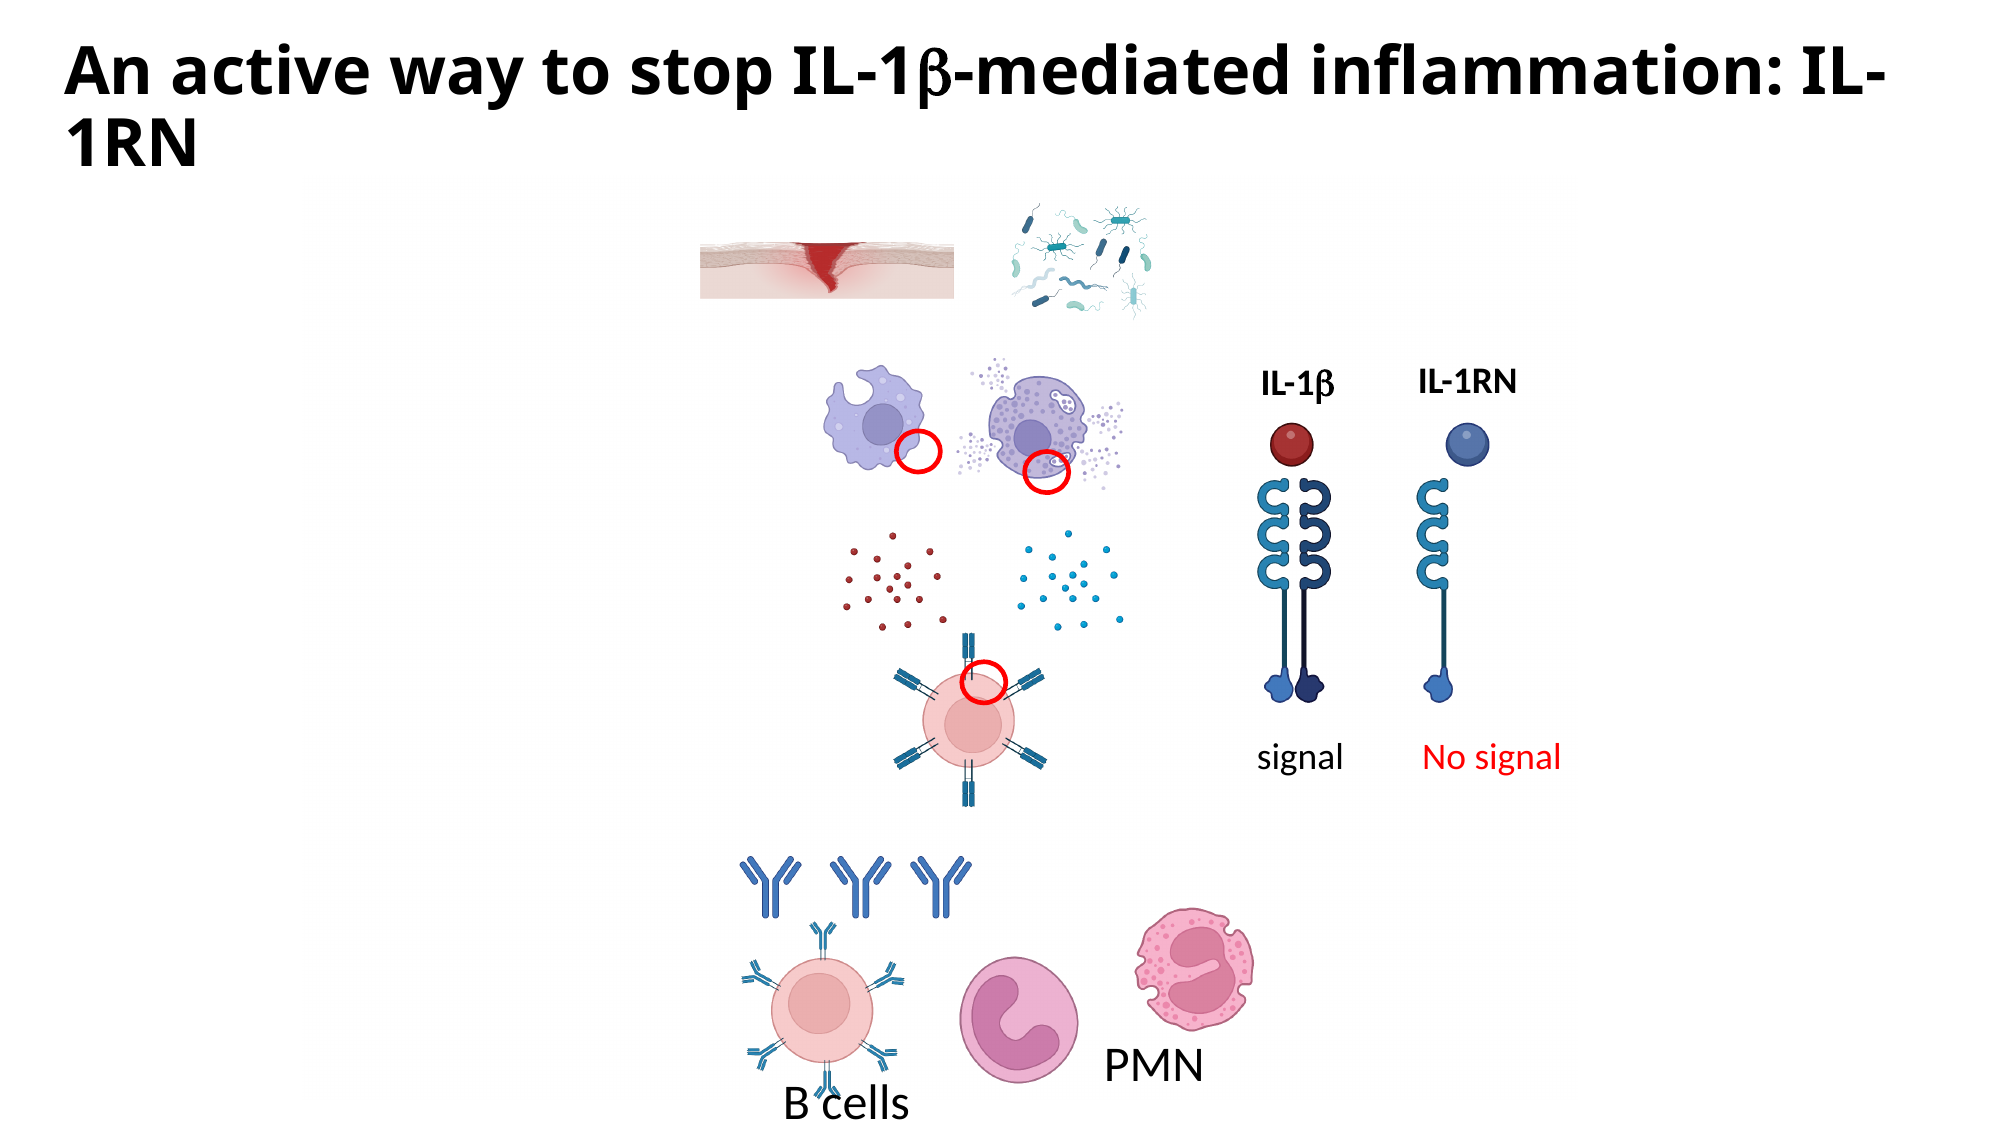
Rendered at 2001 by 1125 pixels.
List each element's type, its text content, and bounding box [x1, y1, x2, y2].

picture [302, 175, 1578, 1100]
text_box B cells [768, 1100, 926, 1125]
title An active way to stop IL-1b-mediated inflammation: IL-1RN [49, 0, 2000, 218]
